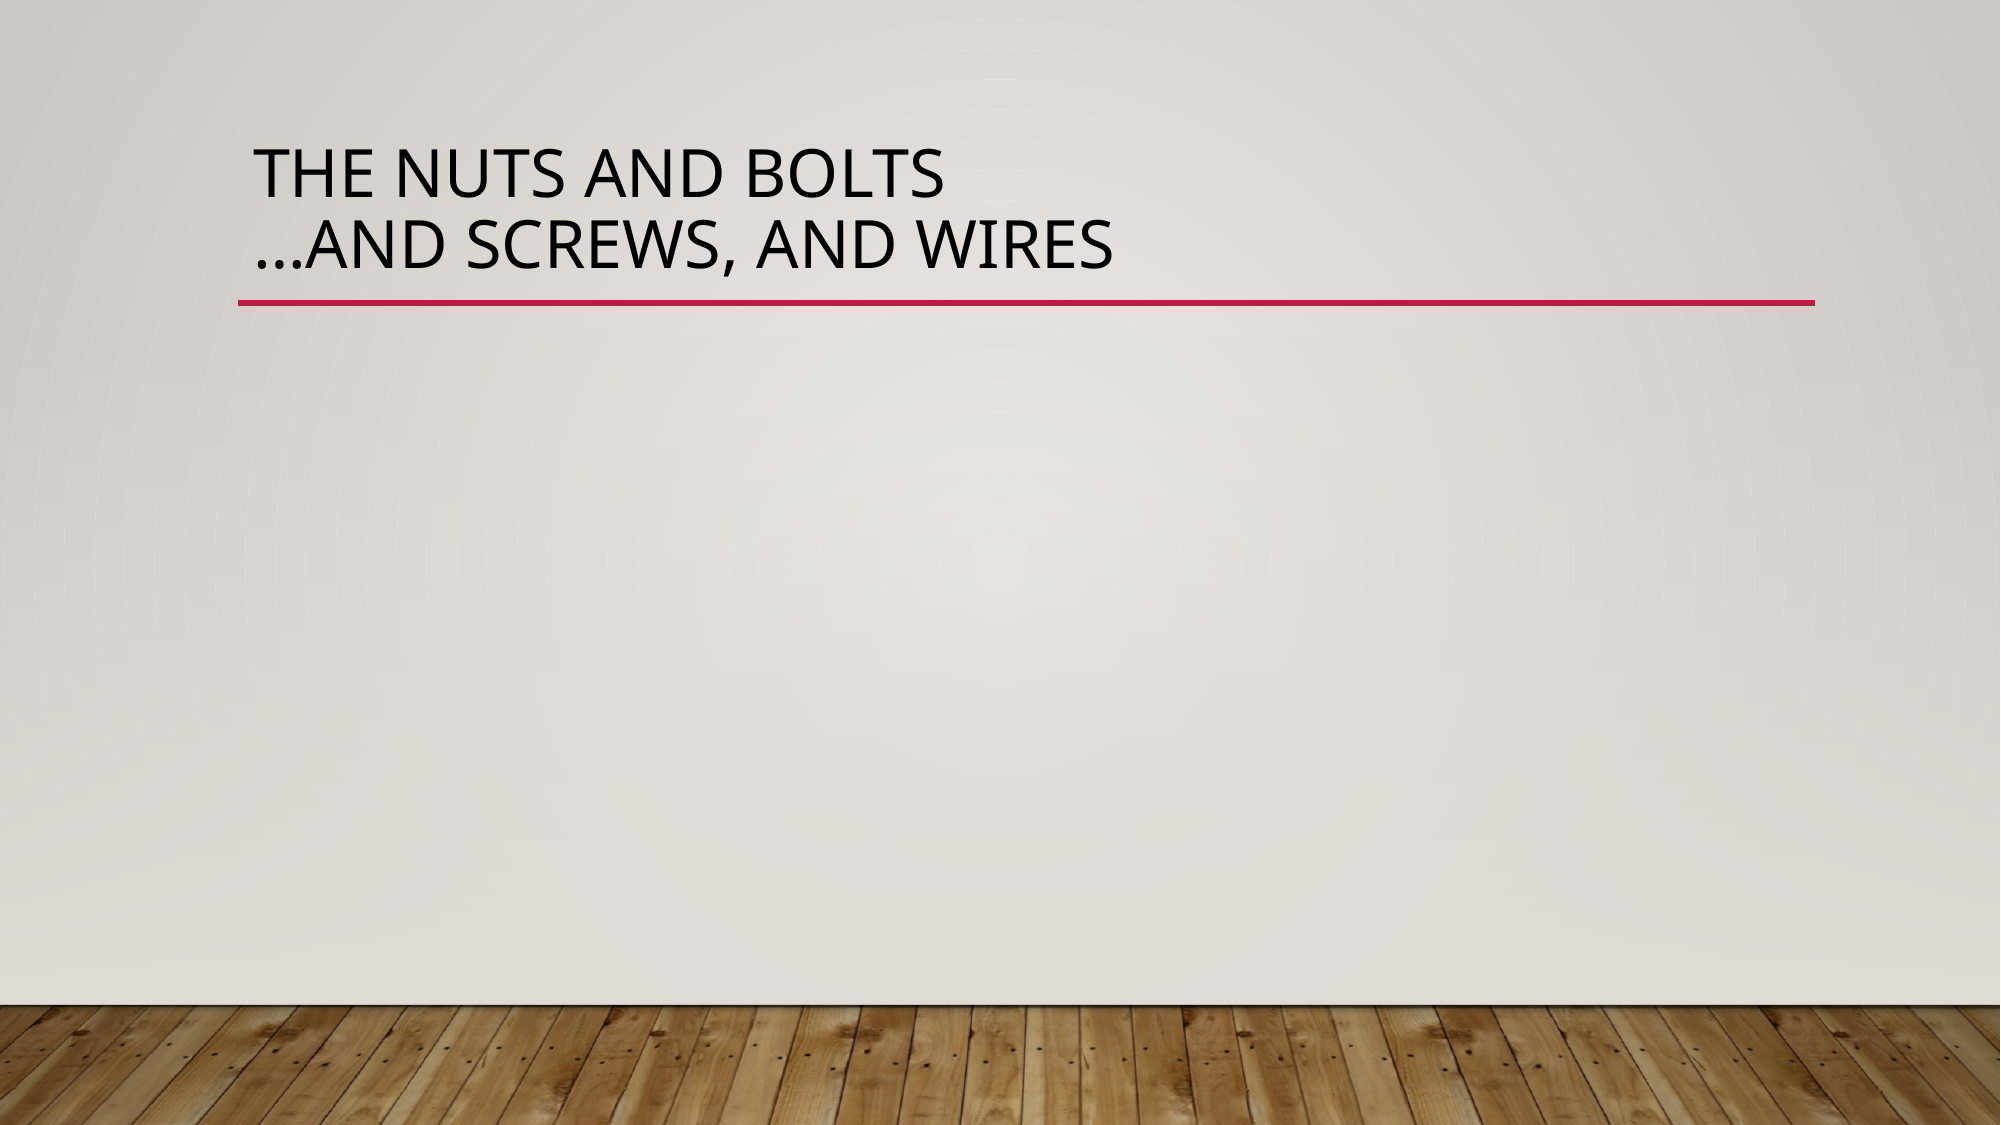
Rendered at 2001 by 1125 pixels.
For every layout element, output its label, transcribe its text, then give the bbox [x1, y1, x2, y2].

title The nuts and bolts …and screws, and wires [238, 131, 1814, 305]
picture [0, 1005, 2000, 1125]
